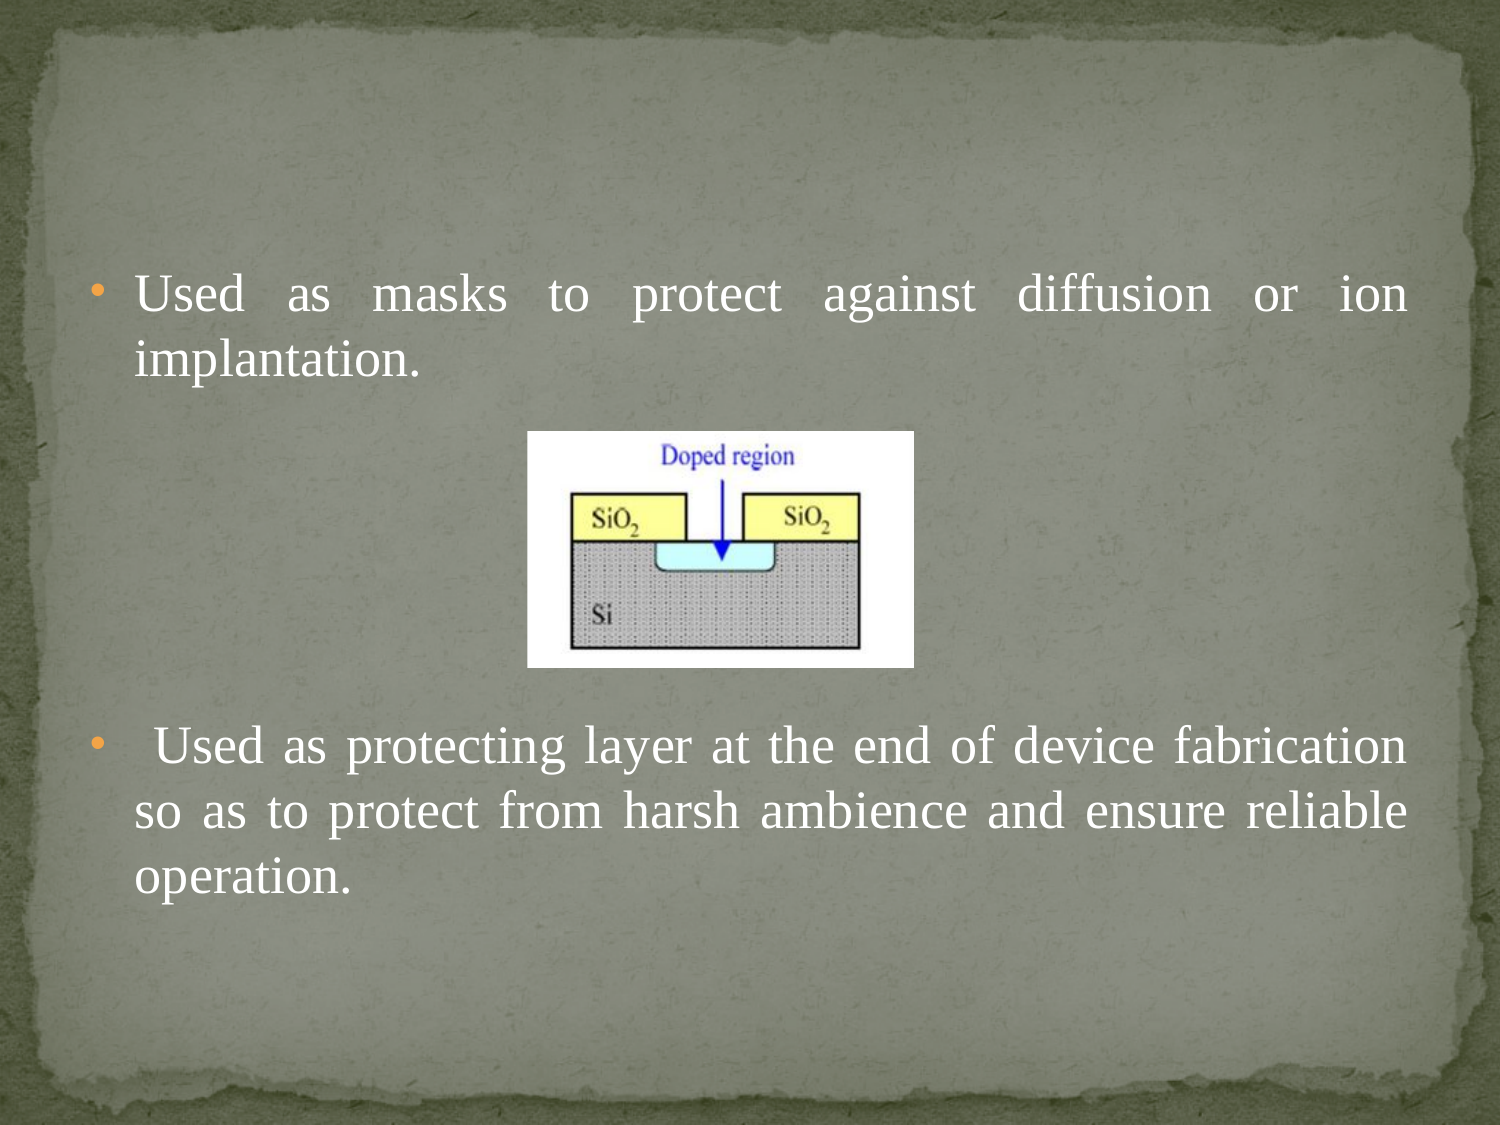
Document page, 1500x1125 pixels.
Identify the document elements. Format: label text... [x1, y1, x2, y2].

list Used as masks to protect against diffusion or ion implantation. Used as protecting layer at the end of device fabrication so as to protect from harsh ambience and ensure reliable operation. [75, 249, 1425, 1000]
picture [527, 431, 914, 668]
